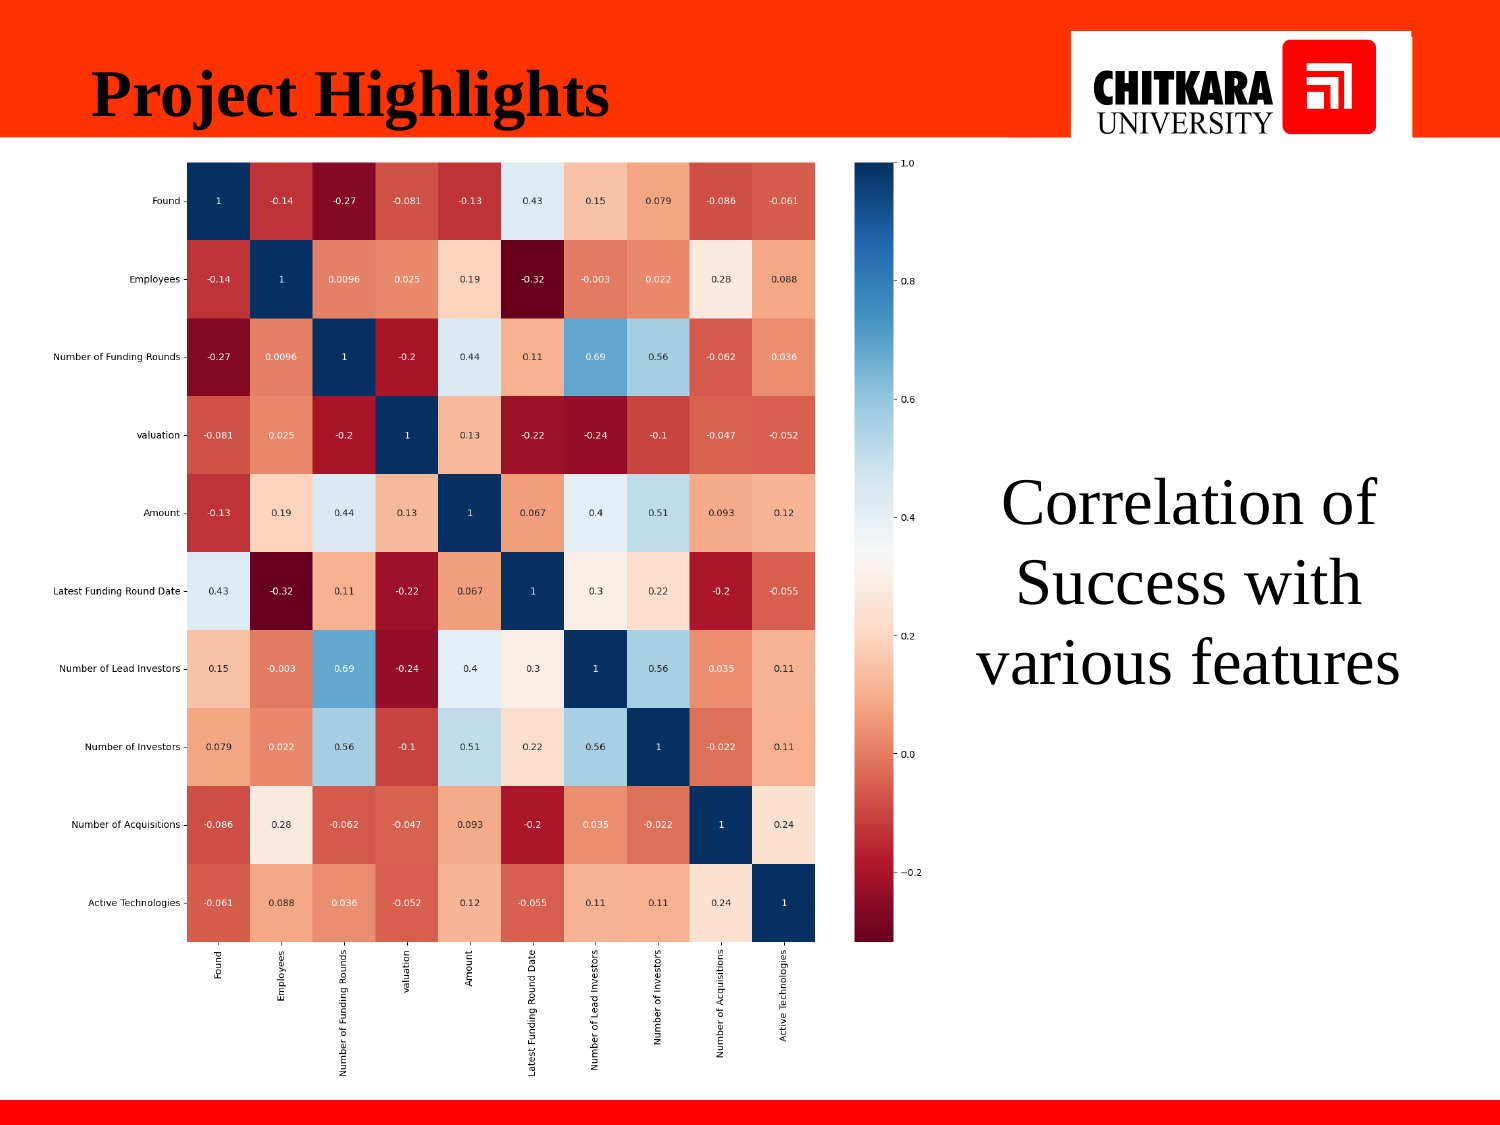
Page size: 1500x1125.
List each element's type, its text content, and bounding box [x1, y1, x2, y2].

picture [1074, 37, 1391, 138]
text_box Project Highlights [76, 42, 963, 138]
picture [46, 152, 929, 1082]
text_box Correlation of Success with various features [937, 450, 1442, 668]
